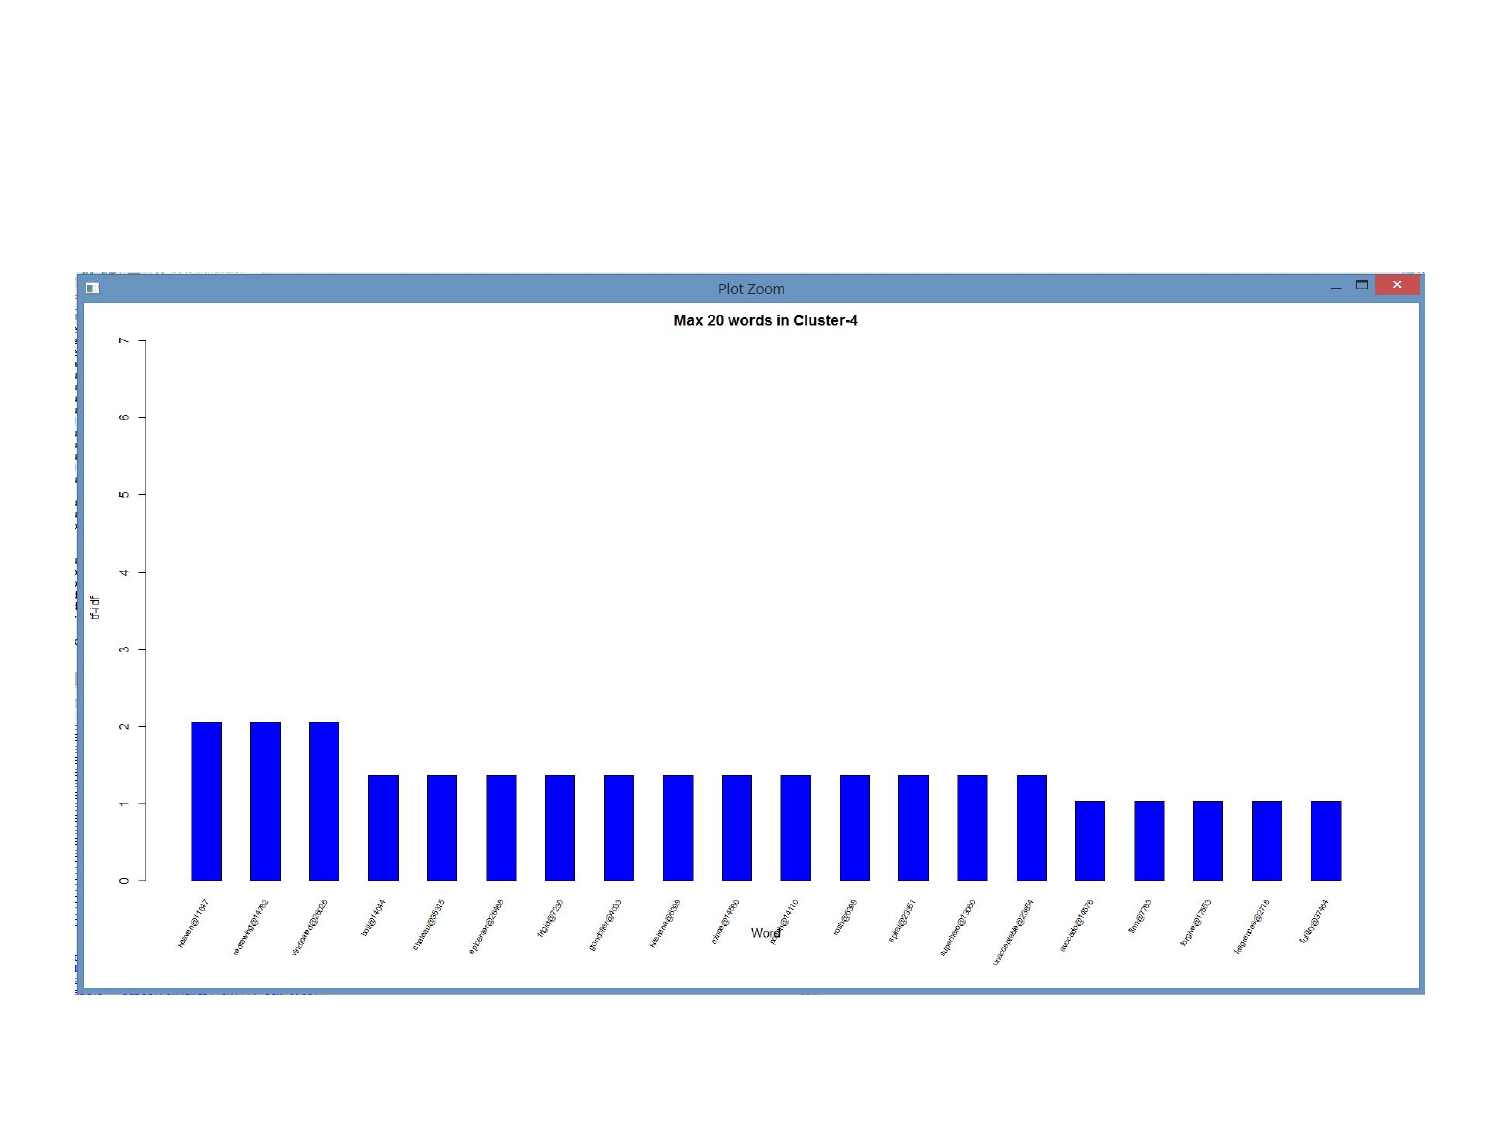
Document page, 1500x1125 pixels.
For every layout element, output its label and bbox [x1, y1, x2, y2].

list [74, 272, 1426, 995]
